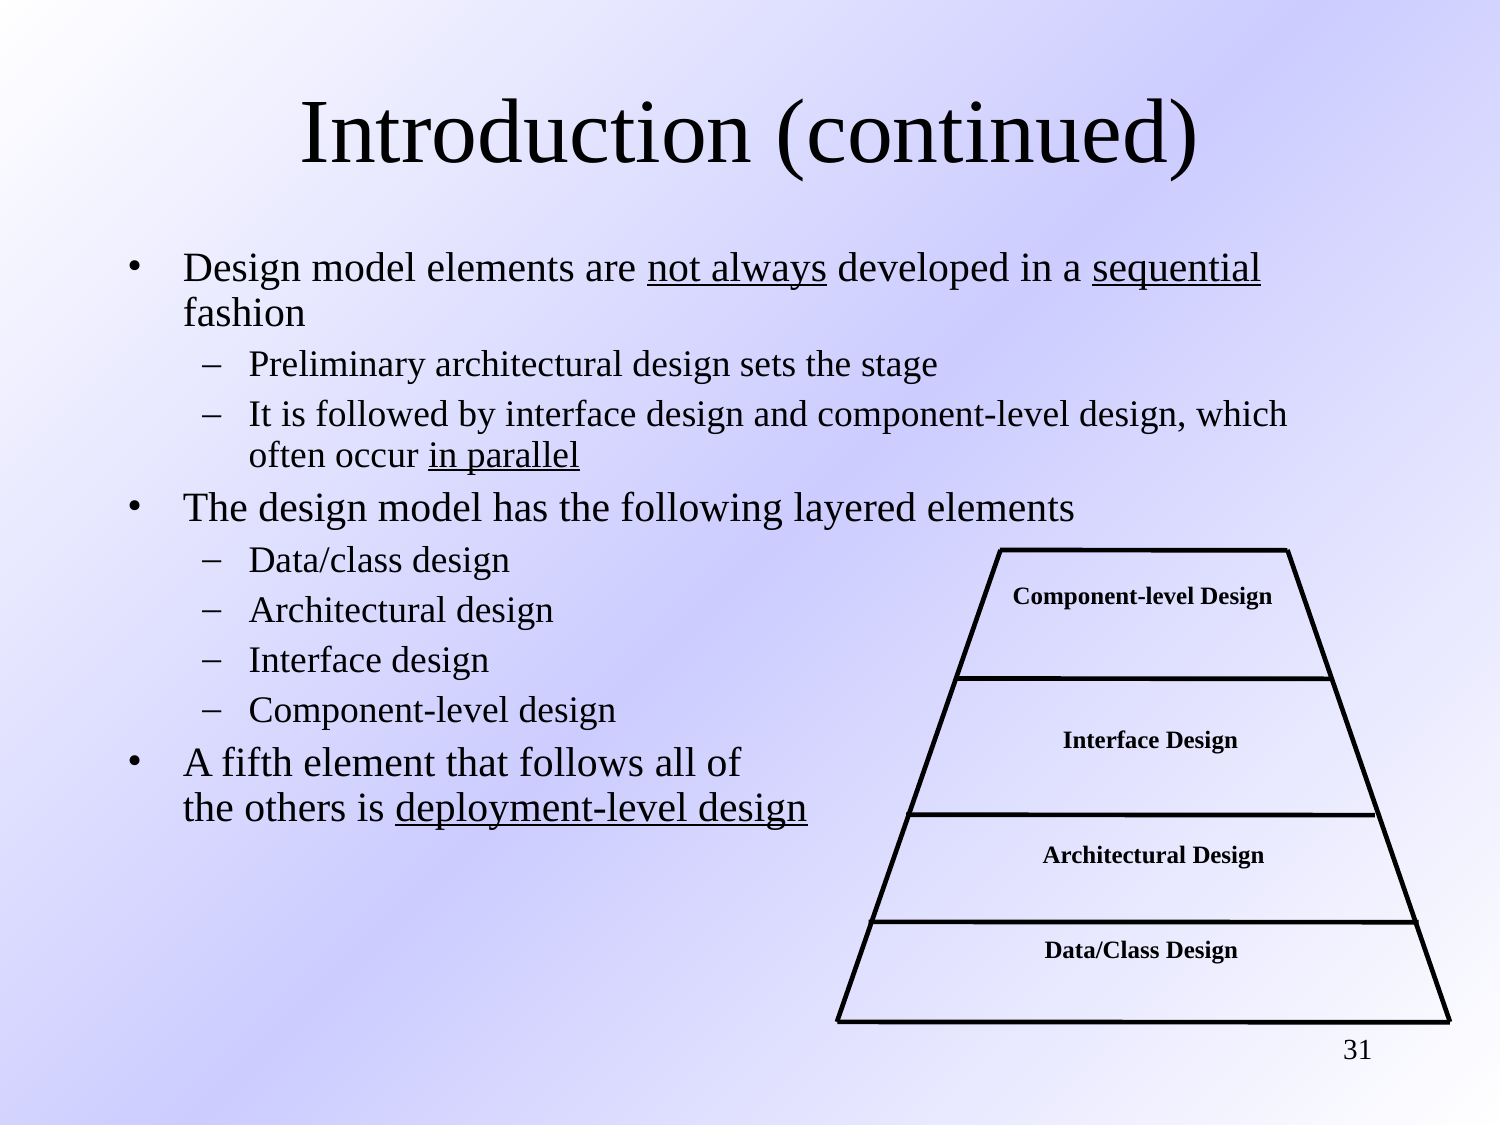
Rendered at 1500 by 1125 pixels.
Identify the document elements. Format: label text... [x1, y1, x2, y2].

title Introduction (continued) [112, 37, 1388, 225]
list Design model elements are not always developed in a sequential fashion Preliminary architectural design sets the stage It is followed by interface design and component-level design, which often occur in parallel The design model has the following layered elements Data/class design Architectural design Interface design Component-level design A fifth element that follows all of the others is deployment-level design [112, 237, 1388, 913]
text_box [836, 549, 1450, 1038]
text_box 31 [1074, 1047, 1388, 1074]
